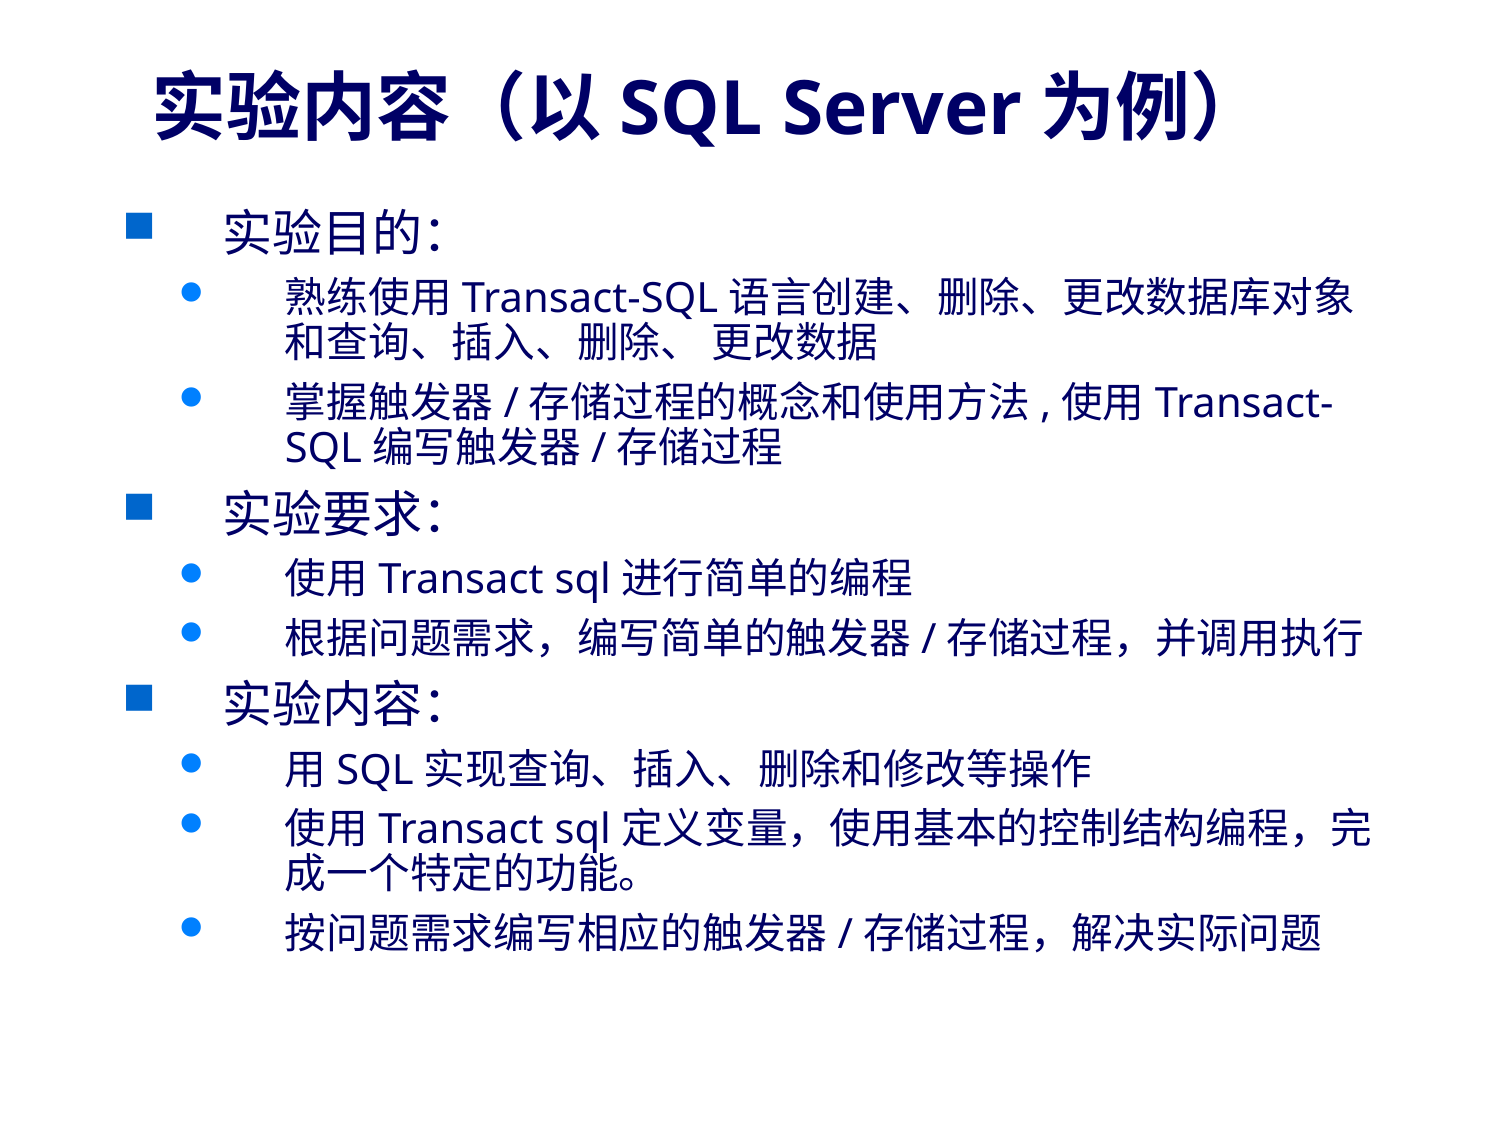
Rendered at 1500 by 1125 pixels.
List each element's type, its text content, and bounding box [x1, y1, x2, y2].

title 实验内容（以SQL Server为例） [54, 17, 1380, 157]
list 实验目的： 熟练使用Transact-SQL语言创建、删除、更改数据库对象和查询、插入、删除、 更改数据 掌握触发器/存储过程的概念和使用方法,使用Transact-SQL编写触发器/存储过程 实验要求： 使用Transact sql进行简单的编程 根据问题需求，编写简单的触发器/存储过程，并调用执行 实验内容： 用SQL实现查询、插入、删除和修改等操作 使用Transact sql定义变量，使用基本的控制结构编程，完成一个特定的功能。 按问题需求编写相应的触发器/存储过程，解决实际问题 [107, 200, 1408, 1057]
